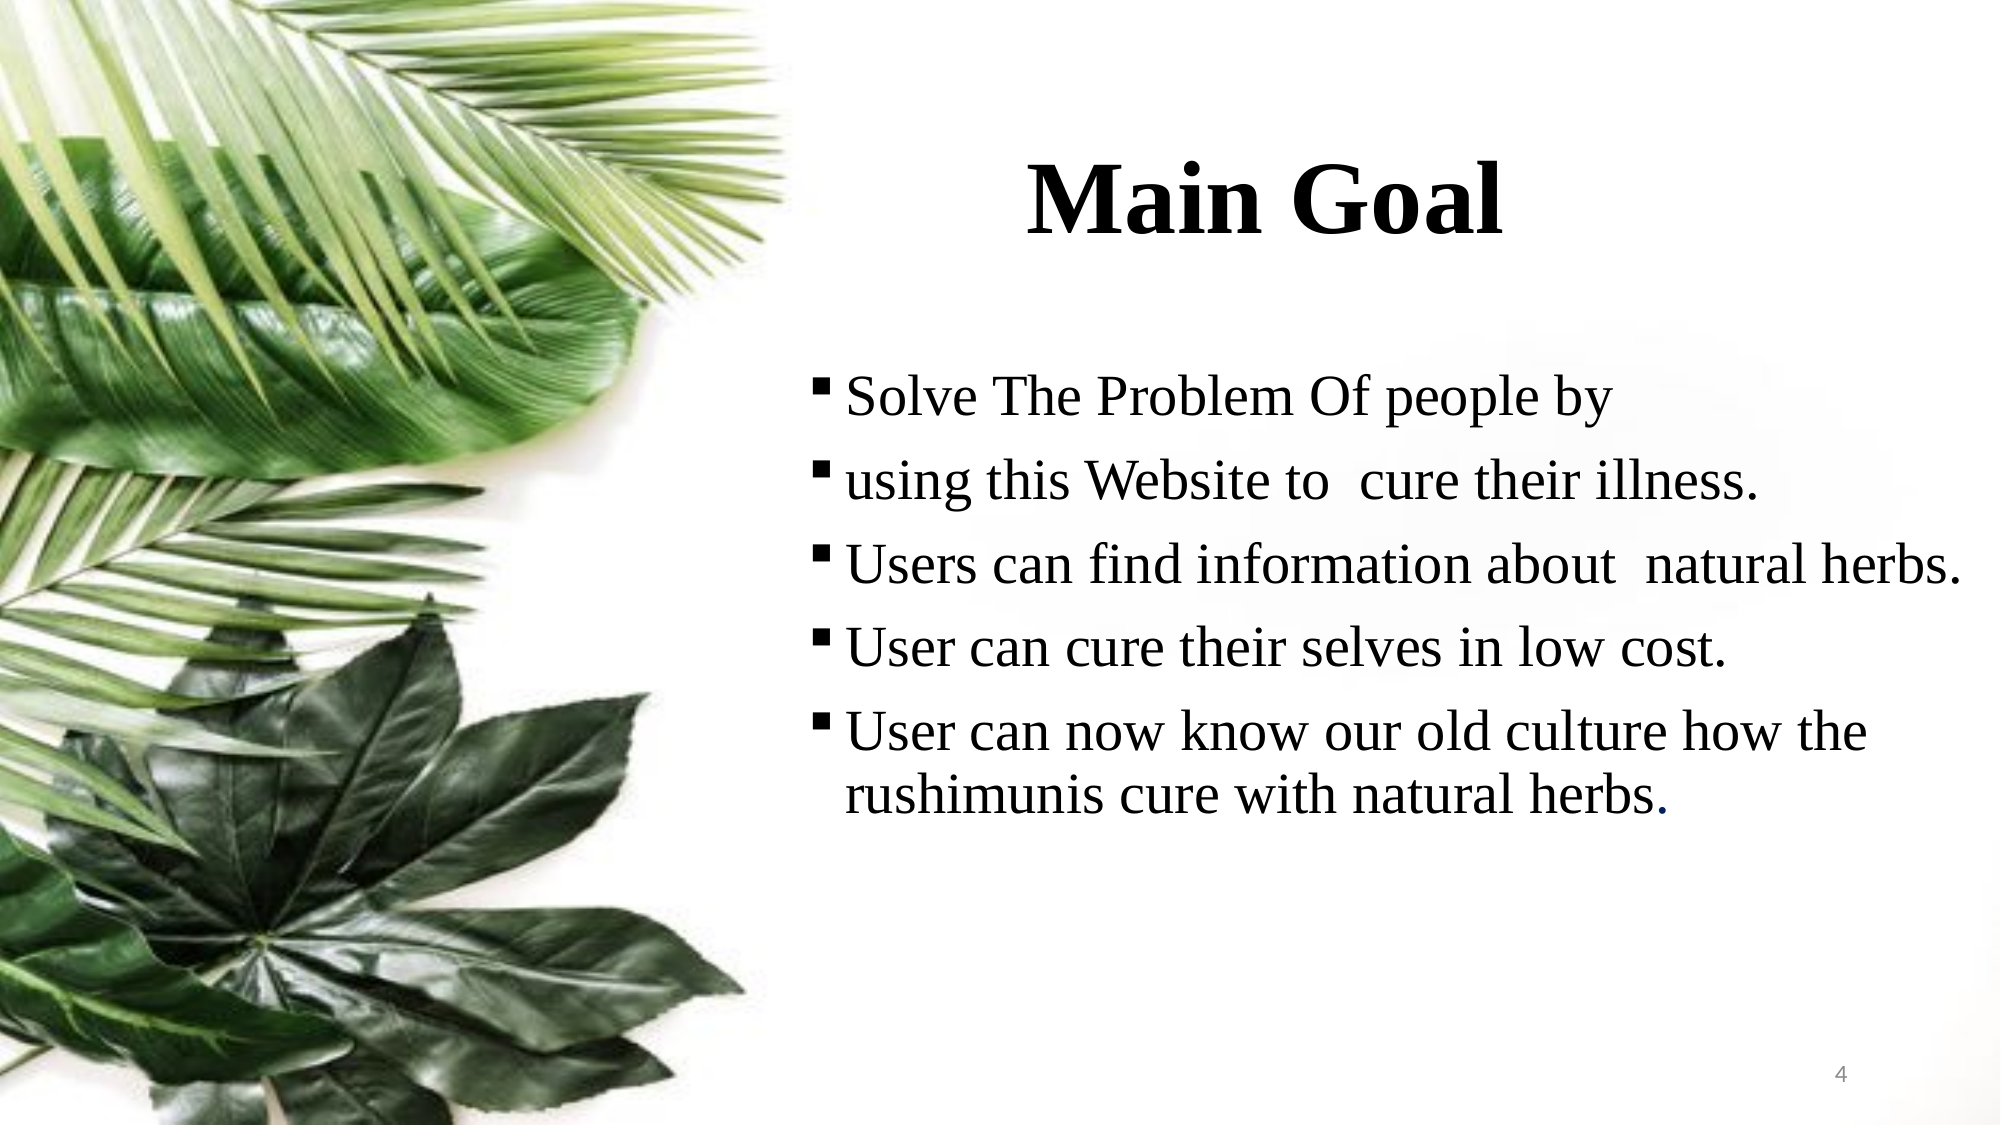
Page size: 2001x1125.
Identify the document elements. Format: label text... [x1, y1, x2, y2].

slide_number 4 [1412, 1042, 1863, 1103]
title Main Goal [1011, 91, 1814, 309]
picture [0, 0, 2001, 1125]
list Solve The Problem Of people by using this Website to cure their illness. Users can find information about natural herbs. User can cure their selves in low cost. User can now know our old culture how the rushimunis cure with natural herbs. [793, 357, 2000, 1072]
